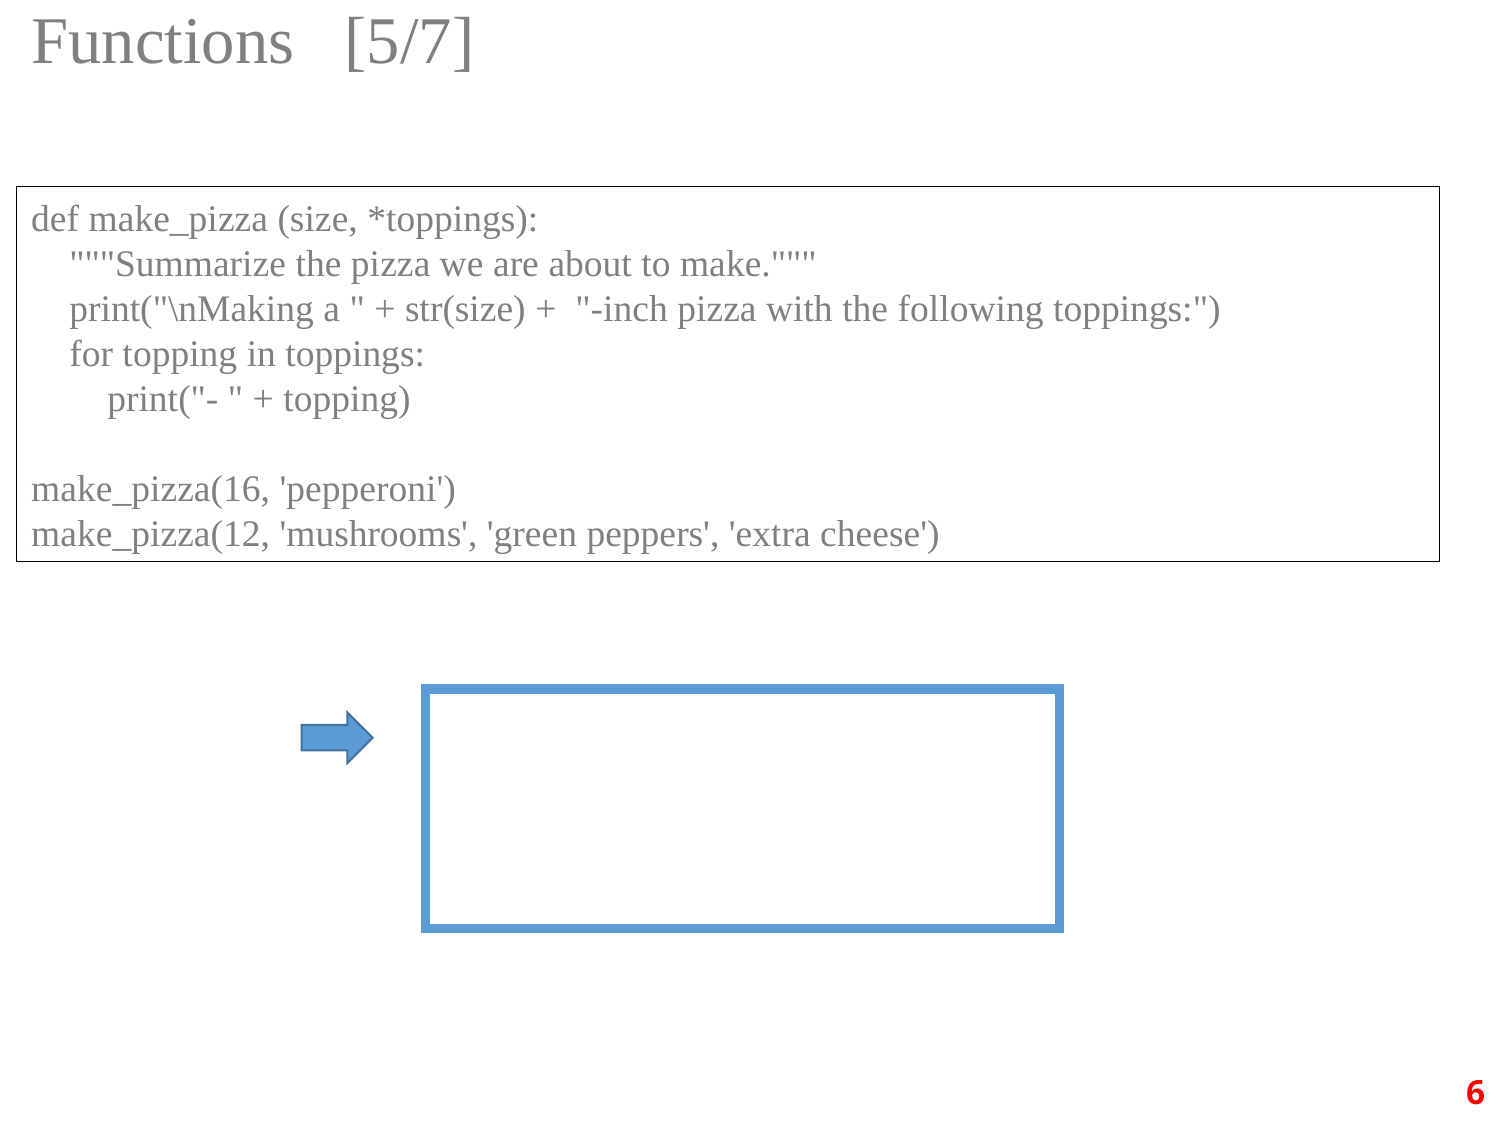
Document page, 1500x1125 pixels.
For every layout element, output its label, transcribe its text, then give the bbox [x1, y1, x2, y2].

text_box [300, 709, 375, 766]
text_box def make_pizza (size, *toppings): """Summarize the pizza we are about to make.""" print("\nMaking a " + str(size) + "-inch pizza with the following toppings:") for topping in toppings: print("- " + topping) make_pizza(16, 'pepperoni') make_pizza(12, 'mushrooms', 'green peppers', 'extra cheese') [16, 186, 1440, 562]
title Functions [5/7] [16, 0, 1311, 84]
slide_number 6 [1412, 1072, 1500, 1115]
text_box [424, 688, 1060, 929]
